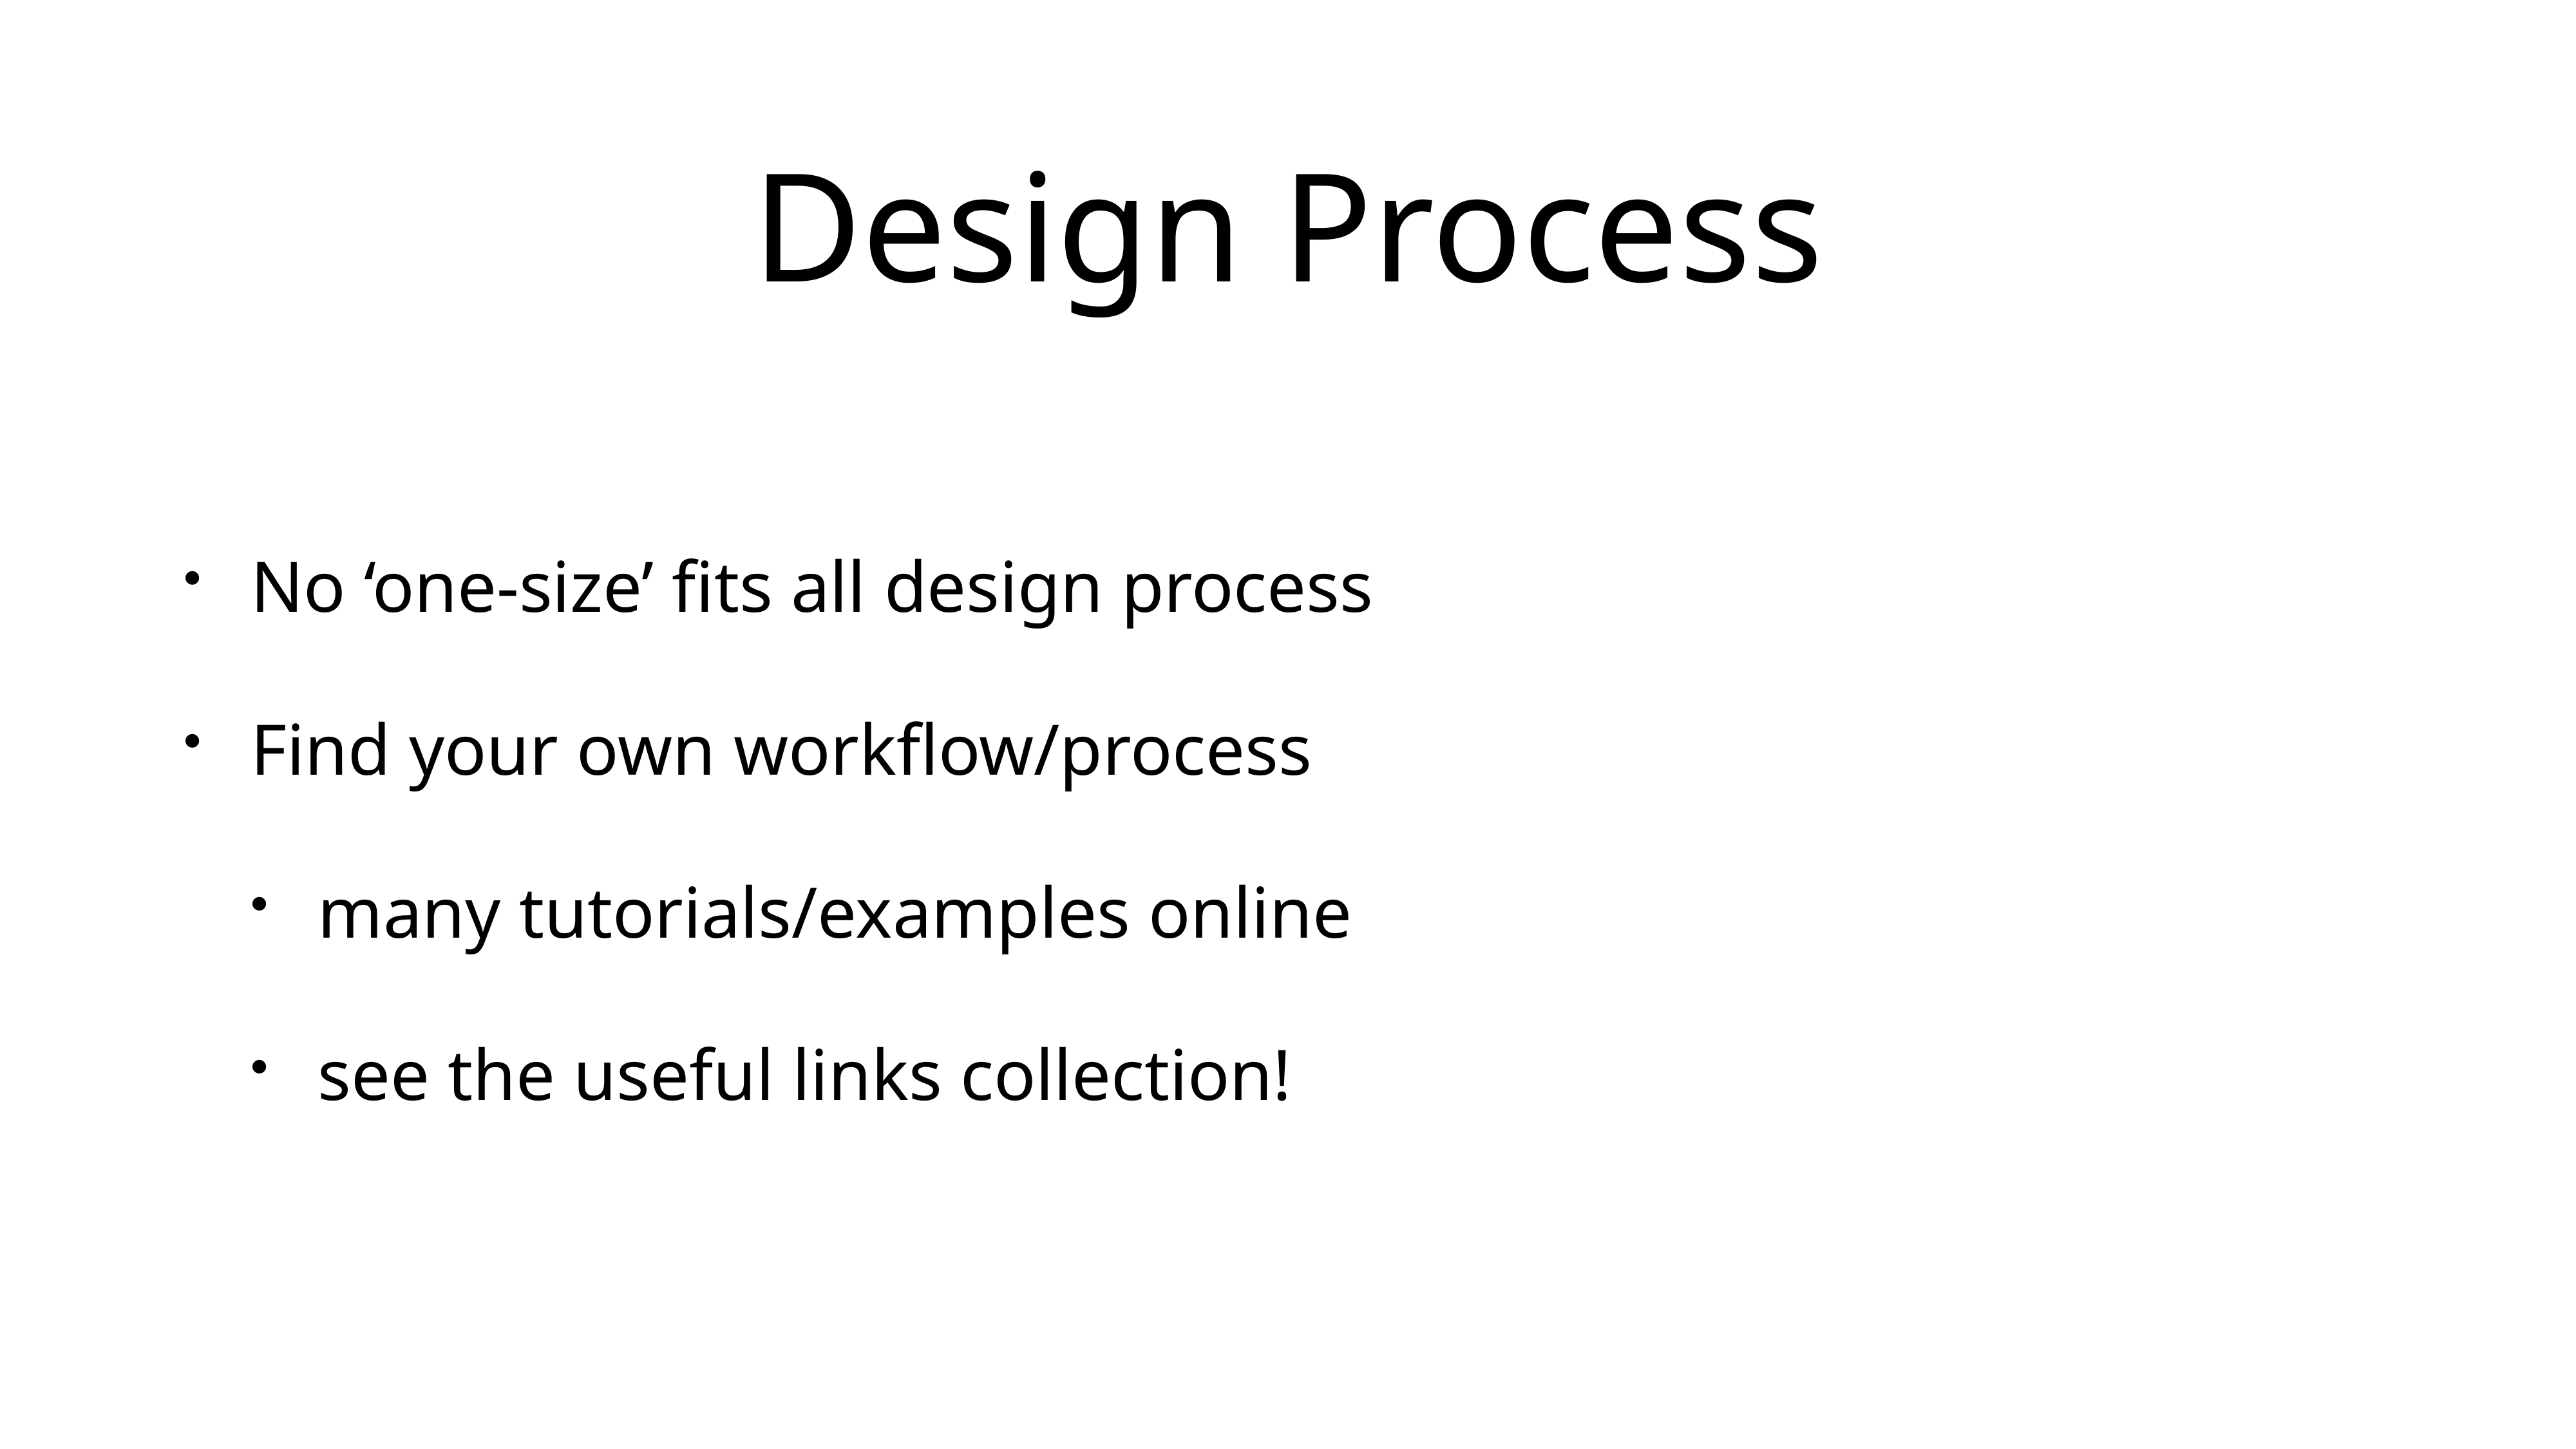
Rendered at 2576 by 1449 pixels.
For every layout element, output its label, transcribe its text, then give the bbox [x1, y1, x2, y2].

list No ‘one-size’ fits all design process Find your own workflow/process many tutorials/examples online see the useful links collection! [178, 341, 2398, 1316]
title Design Process [178, 100, 2398, 341]
